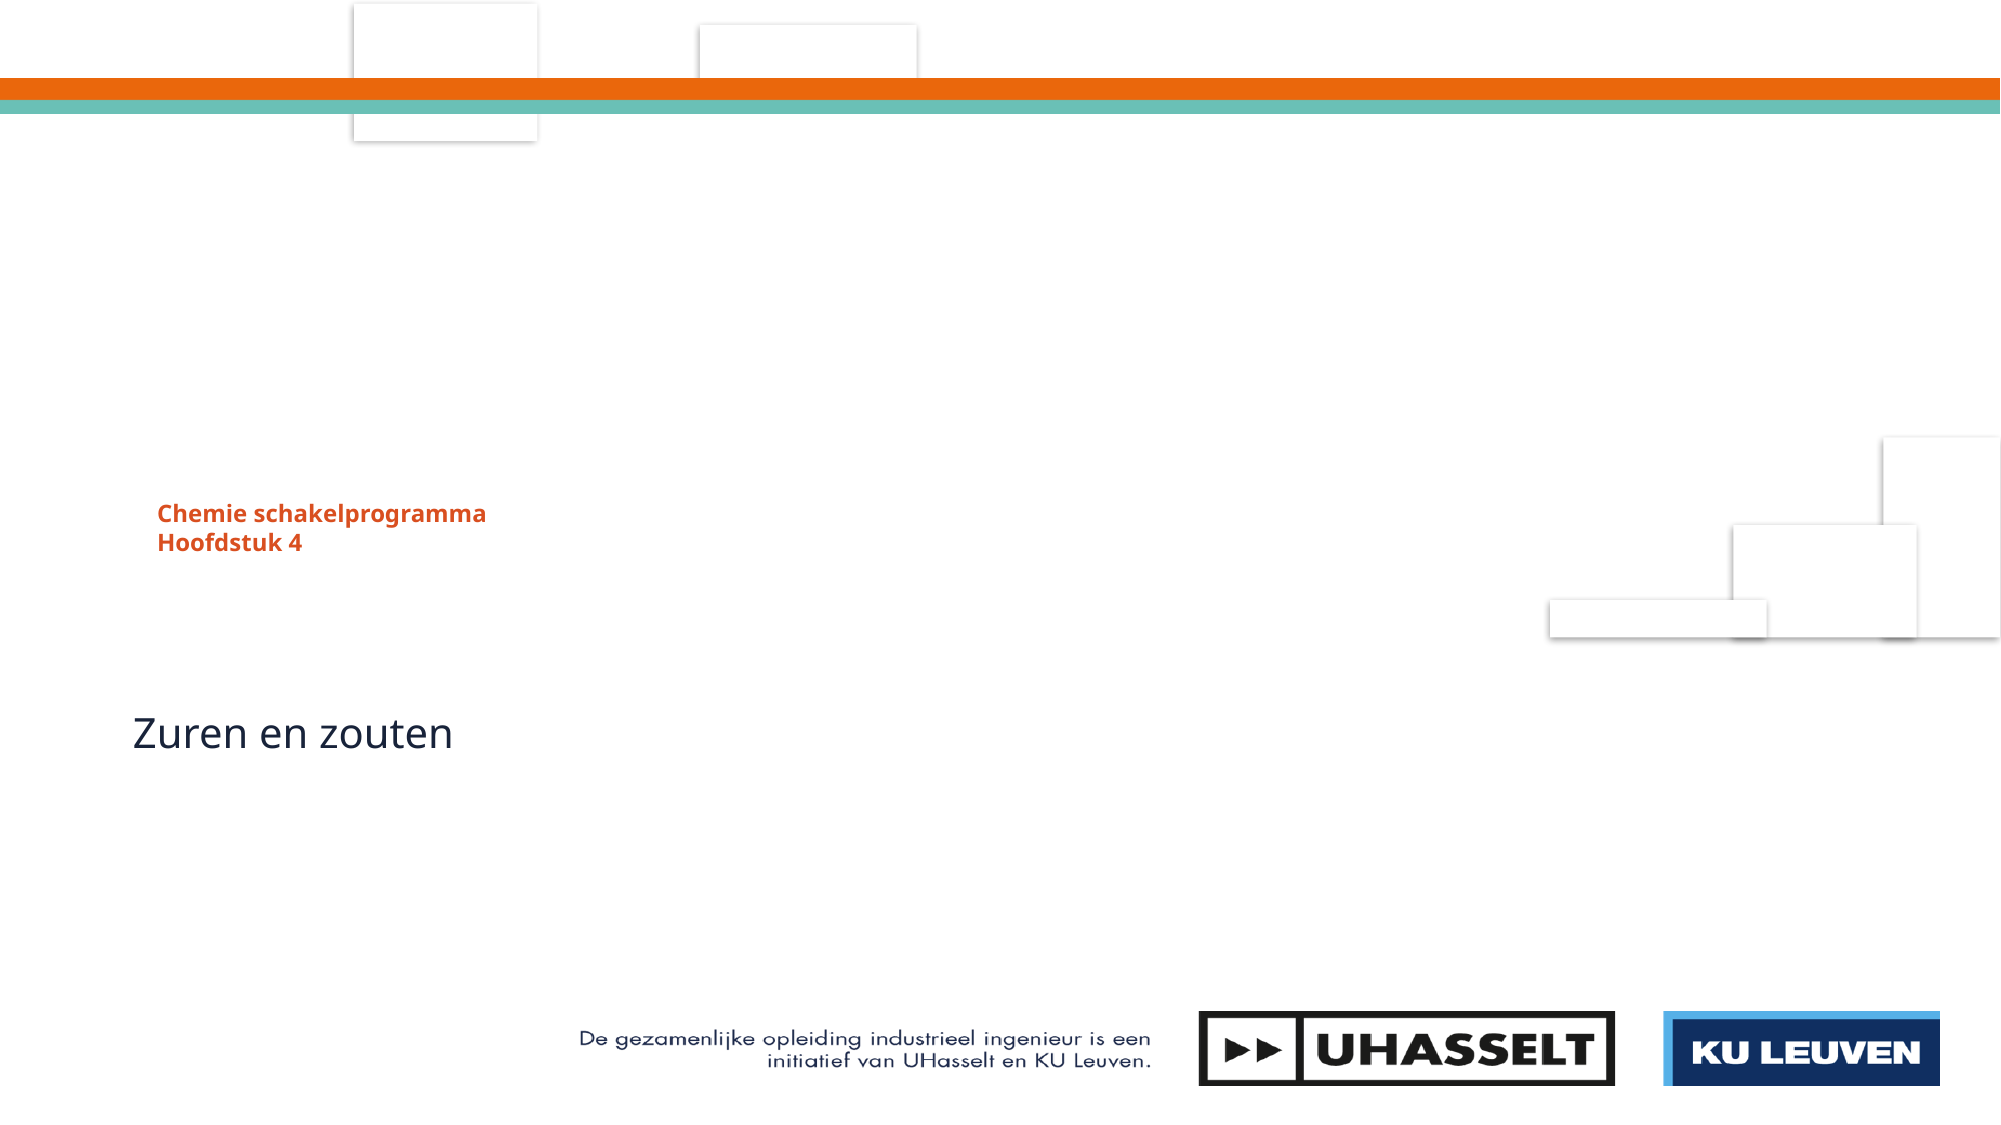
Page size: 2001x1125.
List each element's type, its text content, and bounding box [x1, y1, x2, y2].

subtitle Zuren en zouten [117, 698, 1646, 770]
title Chemie schakelprogramma Hoofdstuk 4 [142, 490, 1670, 594]
picture [579, 1011, 1940, 1086]
